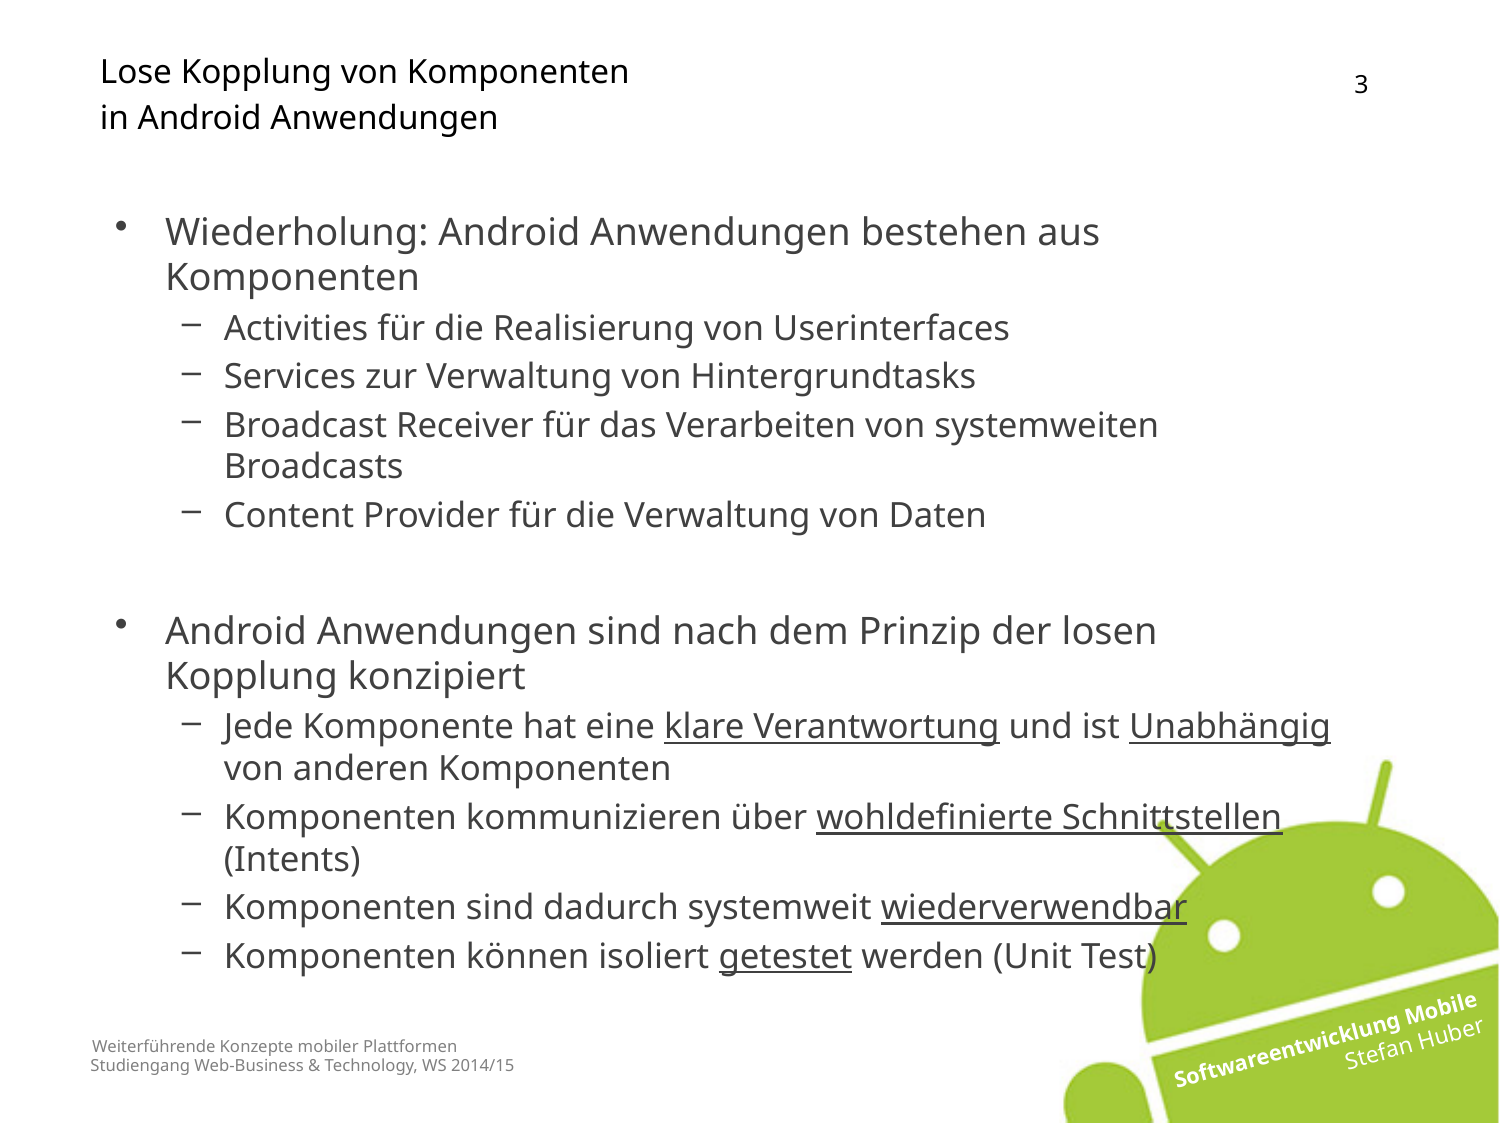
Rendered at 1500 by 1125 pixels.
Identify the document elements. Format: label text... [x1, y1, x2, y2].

title Weiterführende Konzepte mobiler Plattformen [92, 1025, 1124, 1066]
list Wiederholung: Android Anwendungen bestehen aus Komponenten Activities für die Realisierung von Userinterfaces Services zur Verwaltung von Hintergrundtasks Broadcast Receiver für das Verarbeiten von systemweiten Broadcasts Content Provider für die Verwaltung von Daten Android Anwendungen sind nach dem Prinzip der losen Kopplung konzipiert Jede Komponente hat eine klare Verantwortung und ist Unabhängig von anderen Komponenten Komponenten kommunizieren über wohldefinierte Schnittstellen (Intents) Komponenten sind dadurch systemweit wiederverwendbar Komponenten können isoliert getestet werden (Unit Test) [99, 200, 1350, 988]
picture [1012, 725, 1500, 1123]
list Lose Kopplung von Komponenten in Android Anwendungen [99, 50, 1350, 138]
